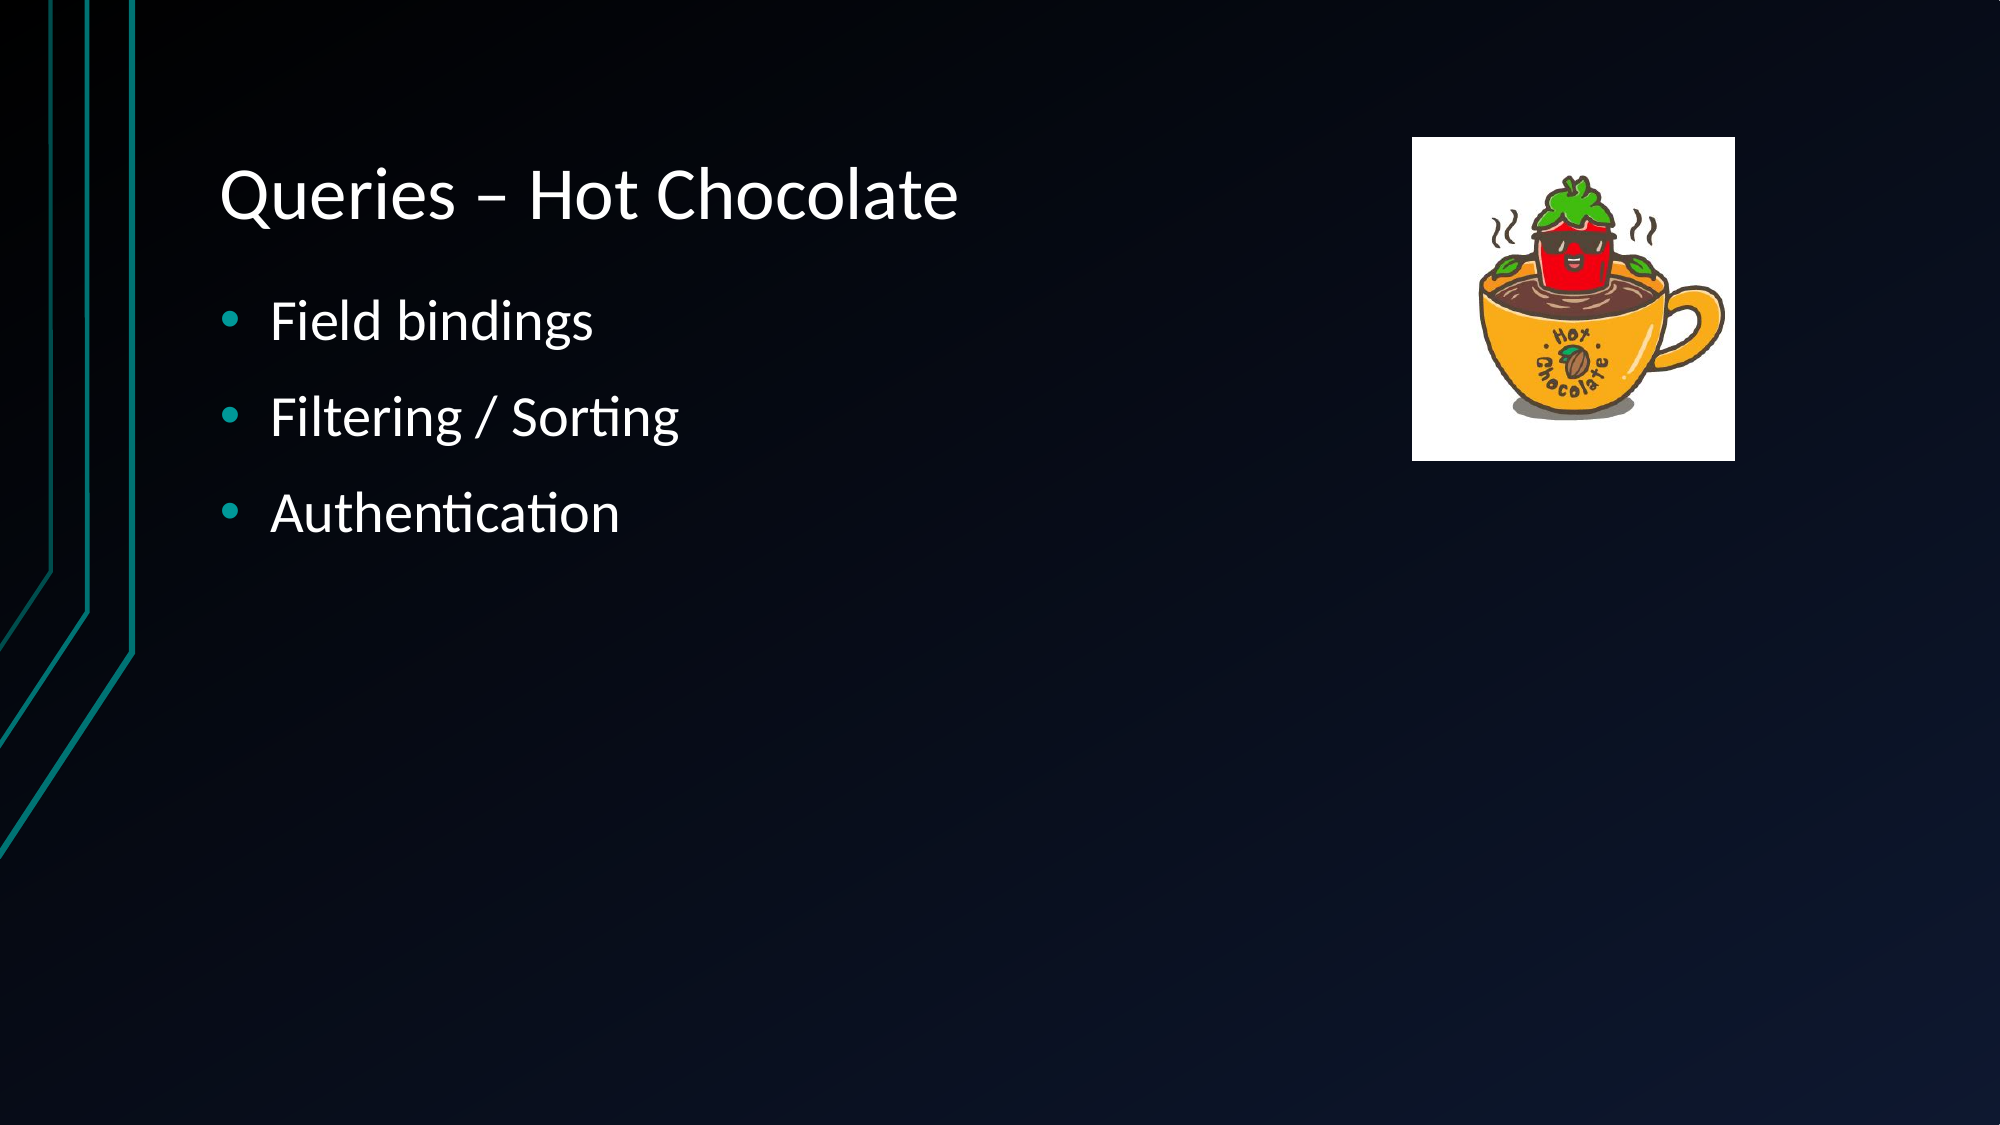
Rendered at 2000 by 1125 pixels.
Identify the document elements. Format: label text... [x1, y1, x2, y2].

title Queries – Hot Chocolate [199, 45, 1900, 246]
list Field bindings Filtering / Sorting Authentication [199, 279, 1800, 1013]
picture [1411, 137, 1736, 461]
